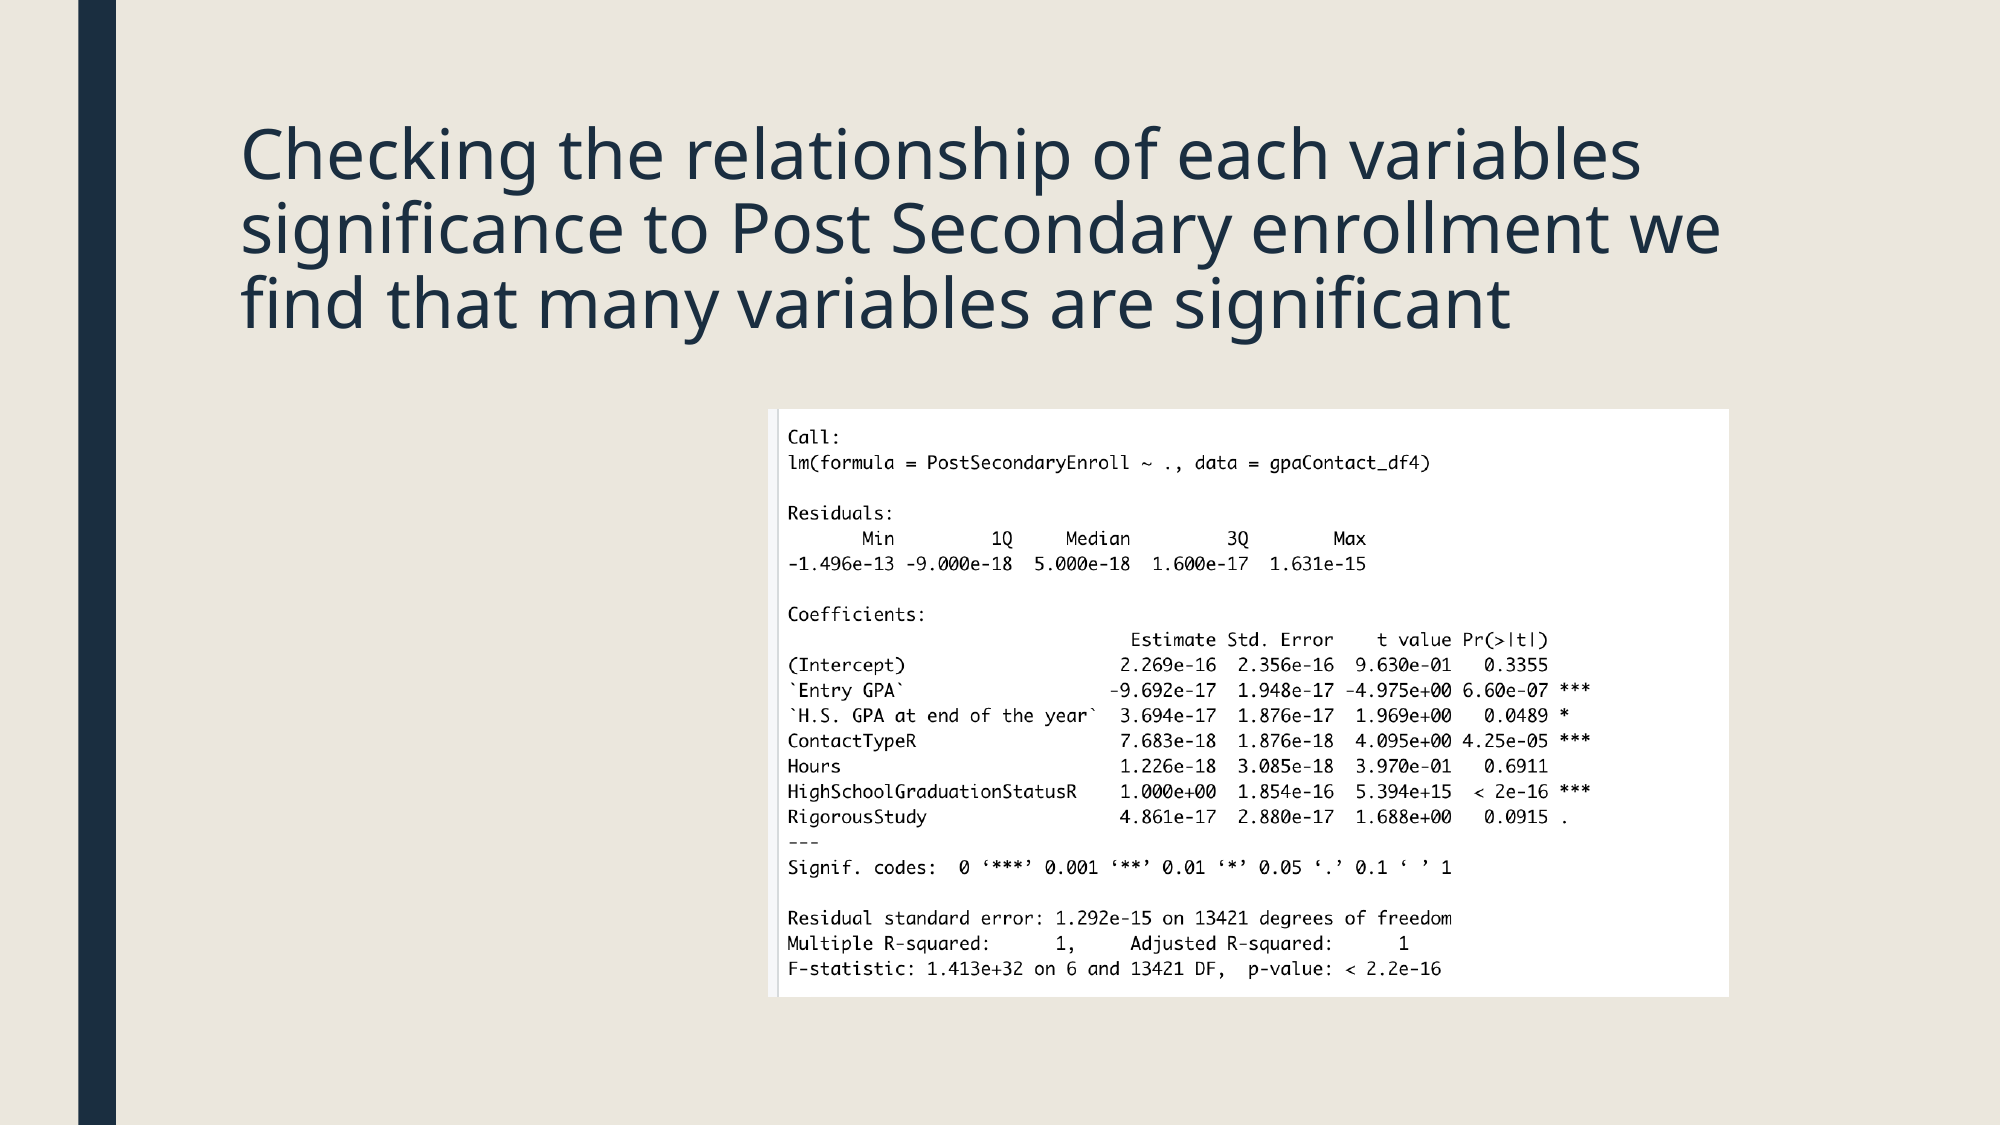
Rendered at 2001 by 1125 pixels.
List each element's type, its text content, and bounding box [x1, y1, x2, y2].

title Checking the relationship of each variables significance to Post Secondary enrollment we find that many variables are significant [225, 112, 1800, 357]
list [767, 408, 1729, 997]
